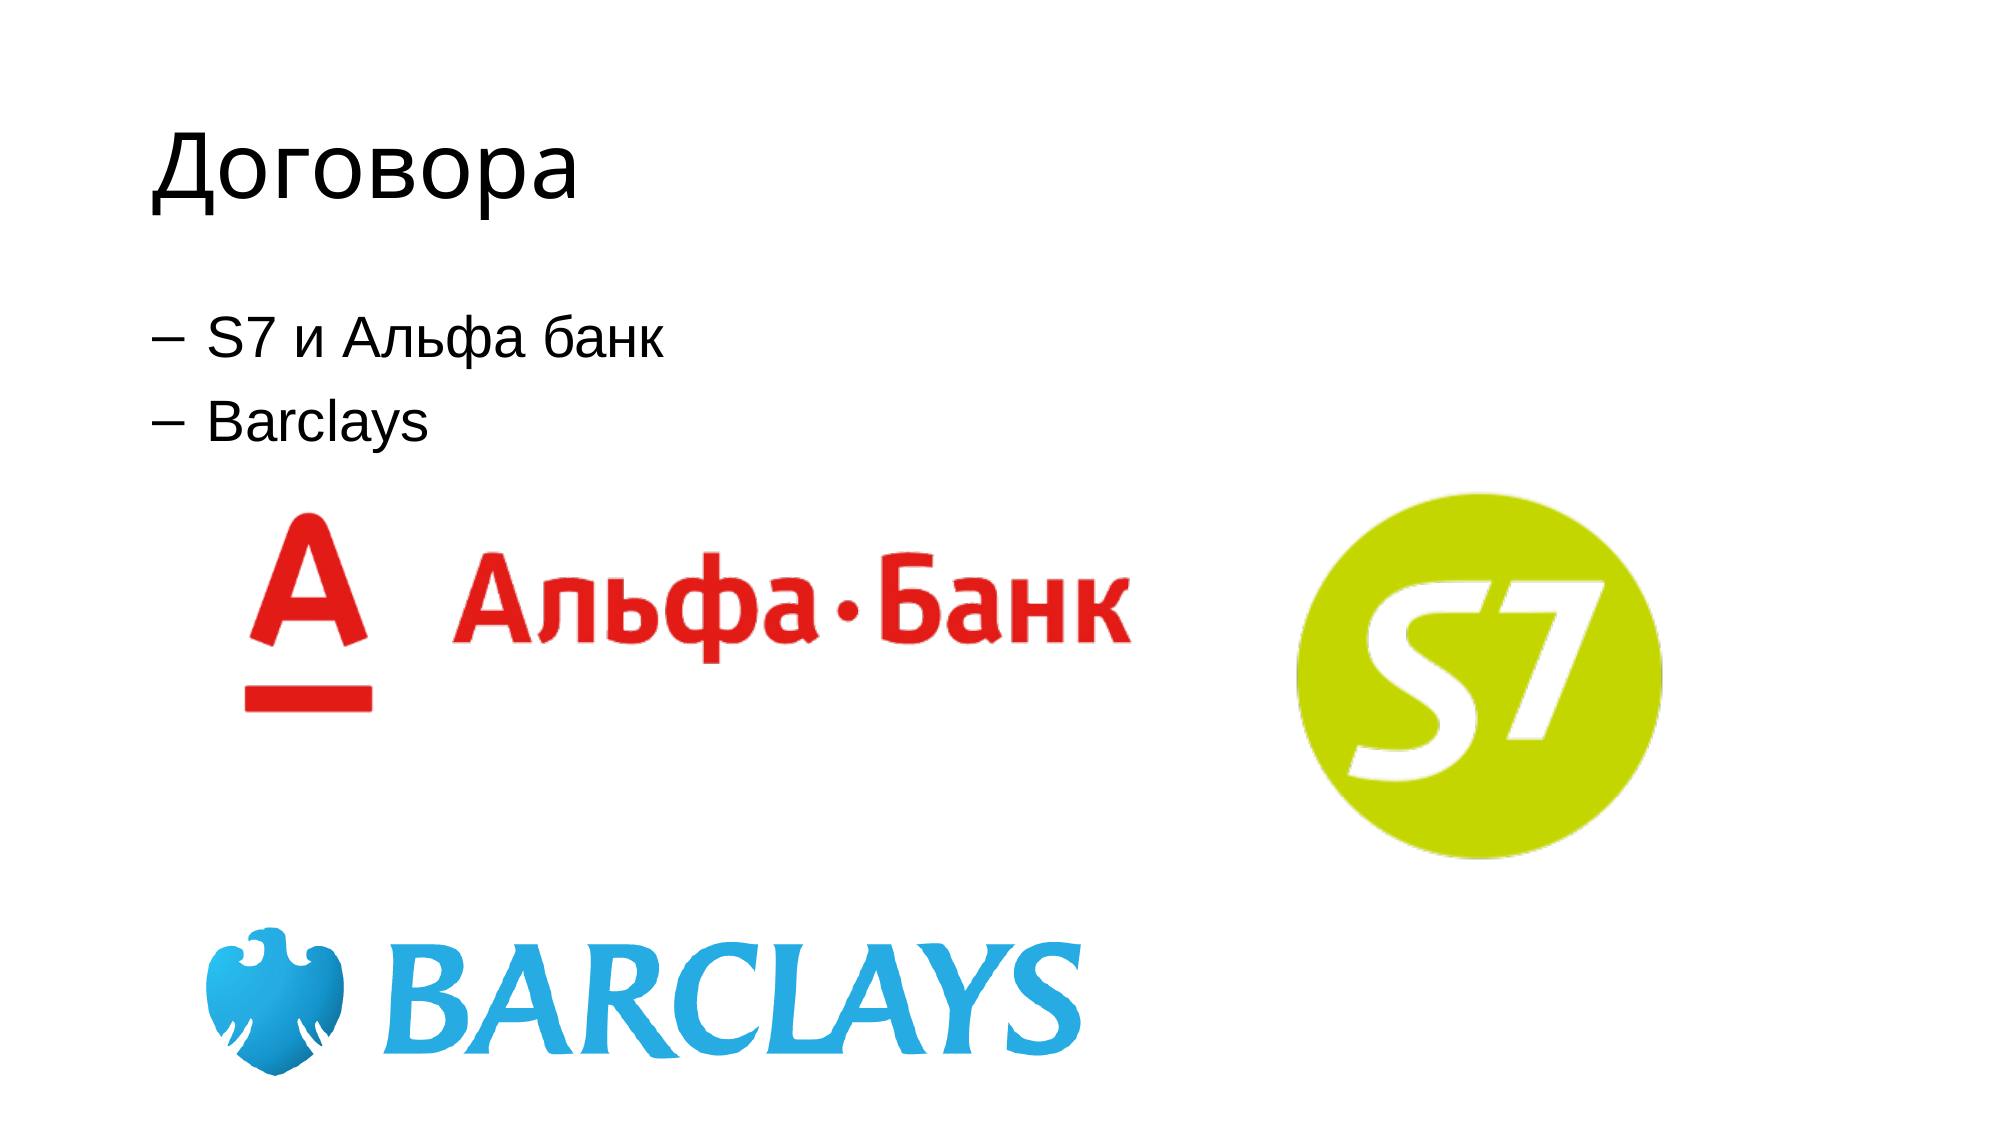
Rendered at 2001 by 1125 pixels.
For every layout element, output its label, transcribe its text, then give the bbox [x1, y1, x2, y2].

picture [1240, 437, 1720, 915]
picture [118, 463, 1168, 1125]
title Договора [137, 59, 1863, 278]
list S7 и Альфа банк Barclays [137, 299, 1863, 1014]
